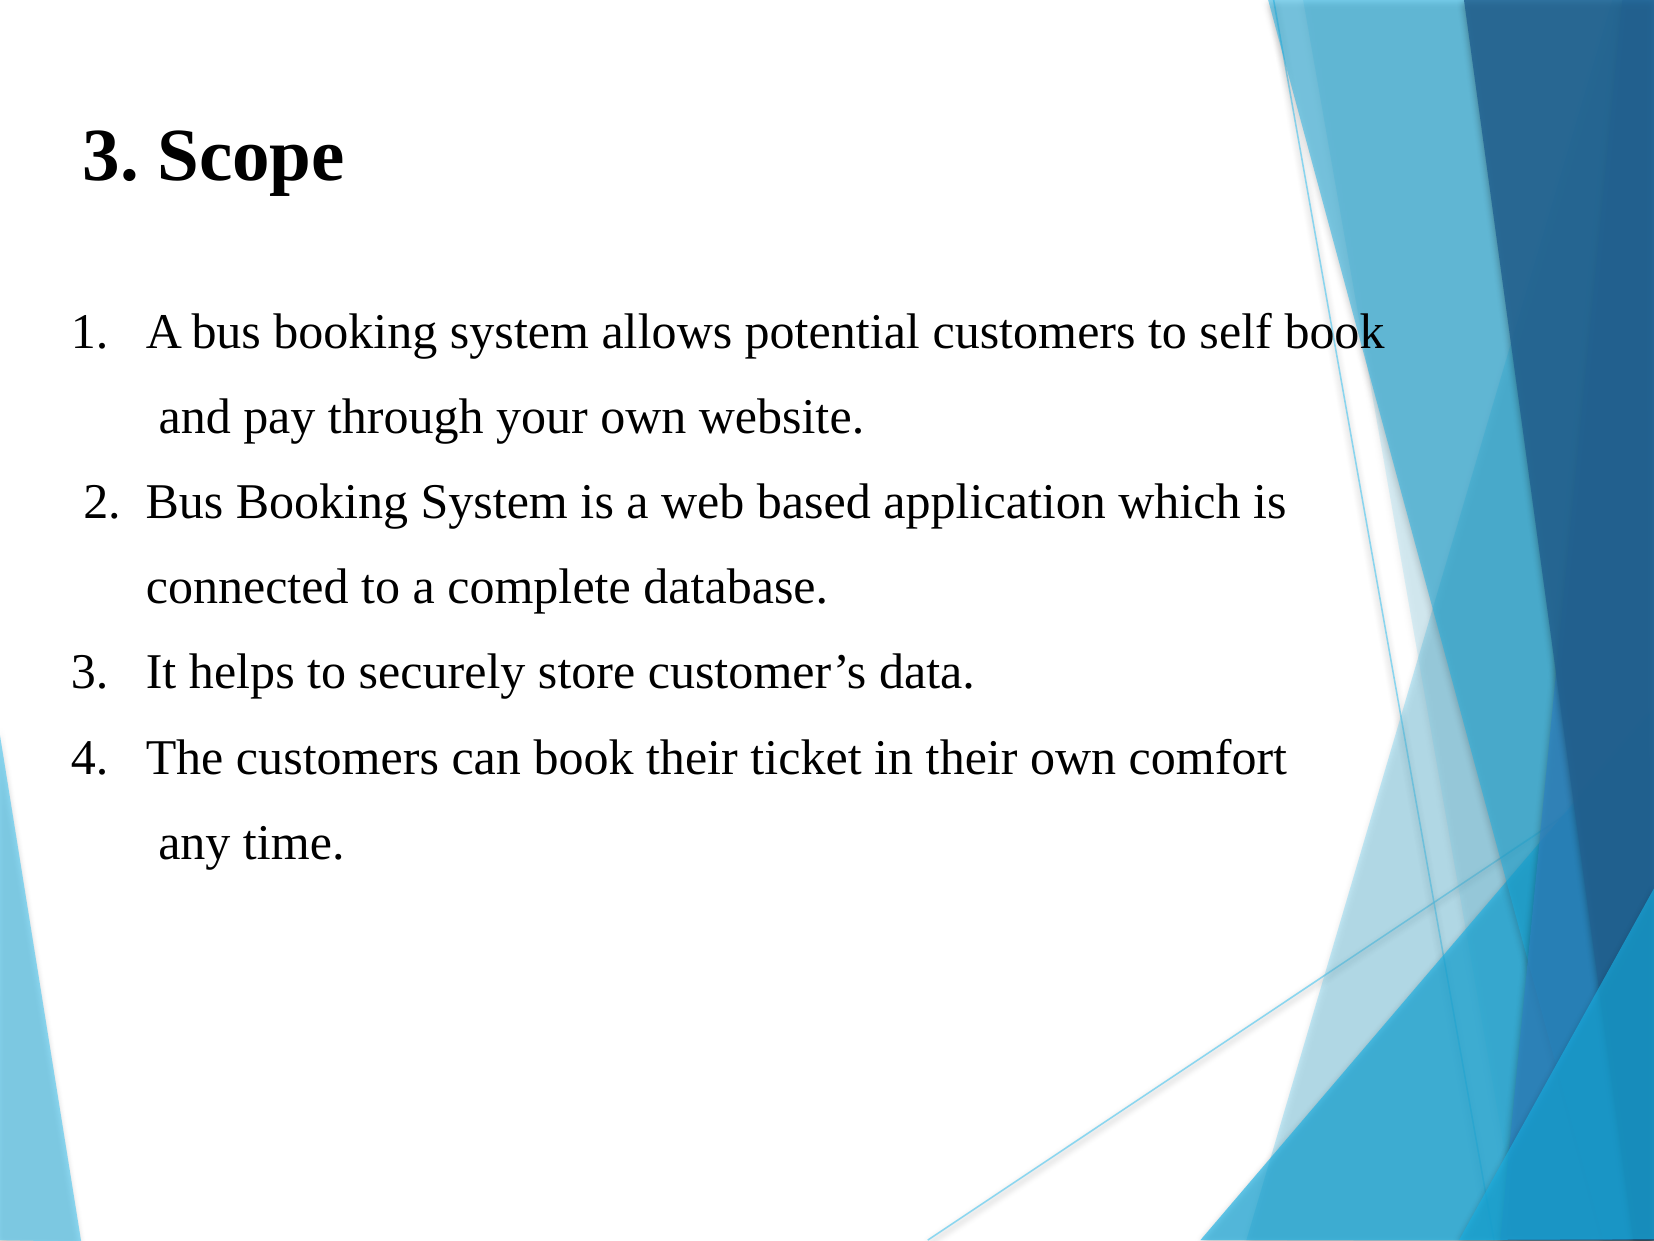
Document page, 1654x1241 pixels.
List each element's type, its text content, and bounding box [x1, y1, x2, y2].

text_box 3. Scope [82, 49, 1571, 257]
text_box A bus booking system allows potential customers to self book and pay through your own website. 2. Bus Booking System is a web based application which is connected to a complete database. It helps to securely store customer’s data. The customers can book their ticket in their own comfort any time. [52, 210, 1541, 1030]
